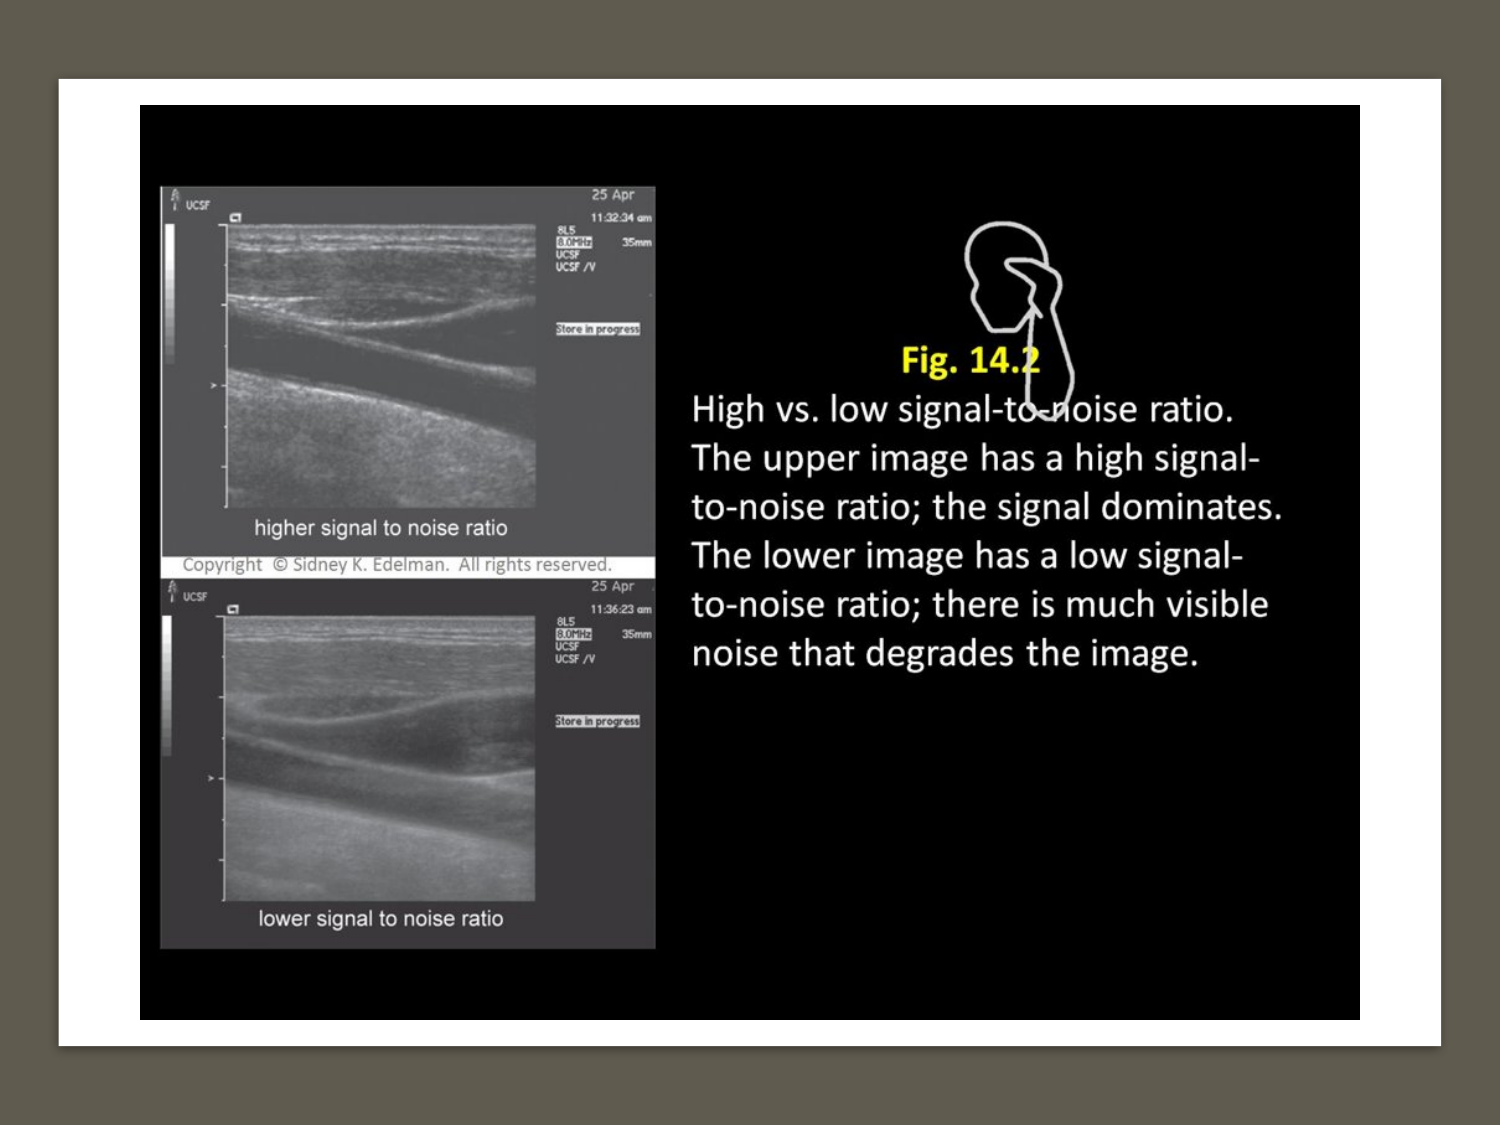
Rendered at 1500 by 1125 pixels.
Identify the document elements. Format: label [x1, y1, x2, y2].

text_box [57, 77, 1442, 1048]
text_box [0, 0, 1500, 1125]
picture [140, 105, 1360, 1020]
